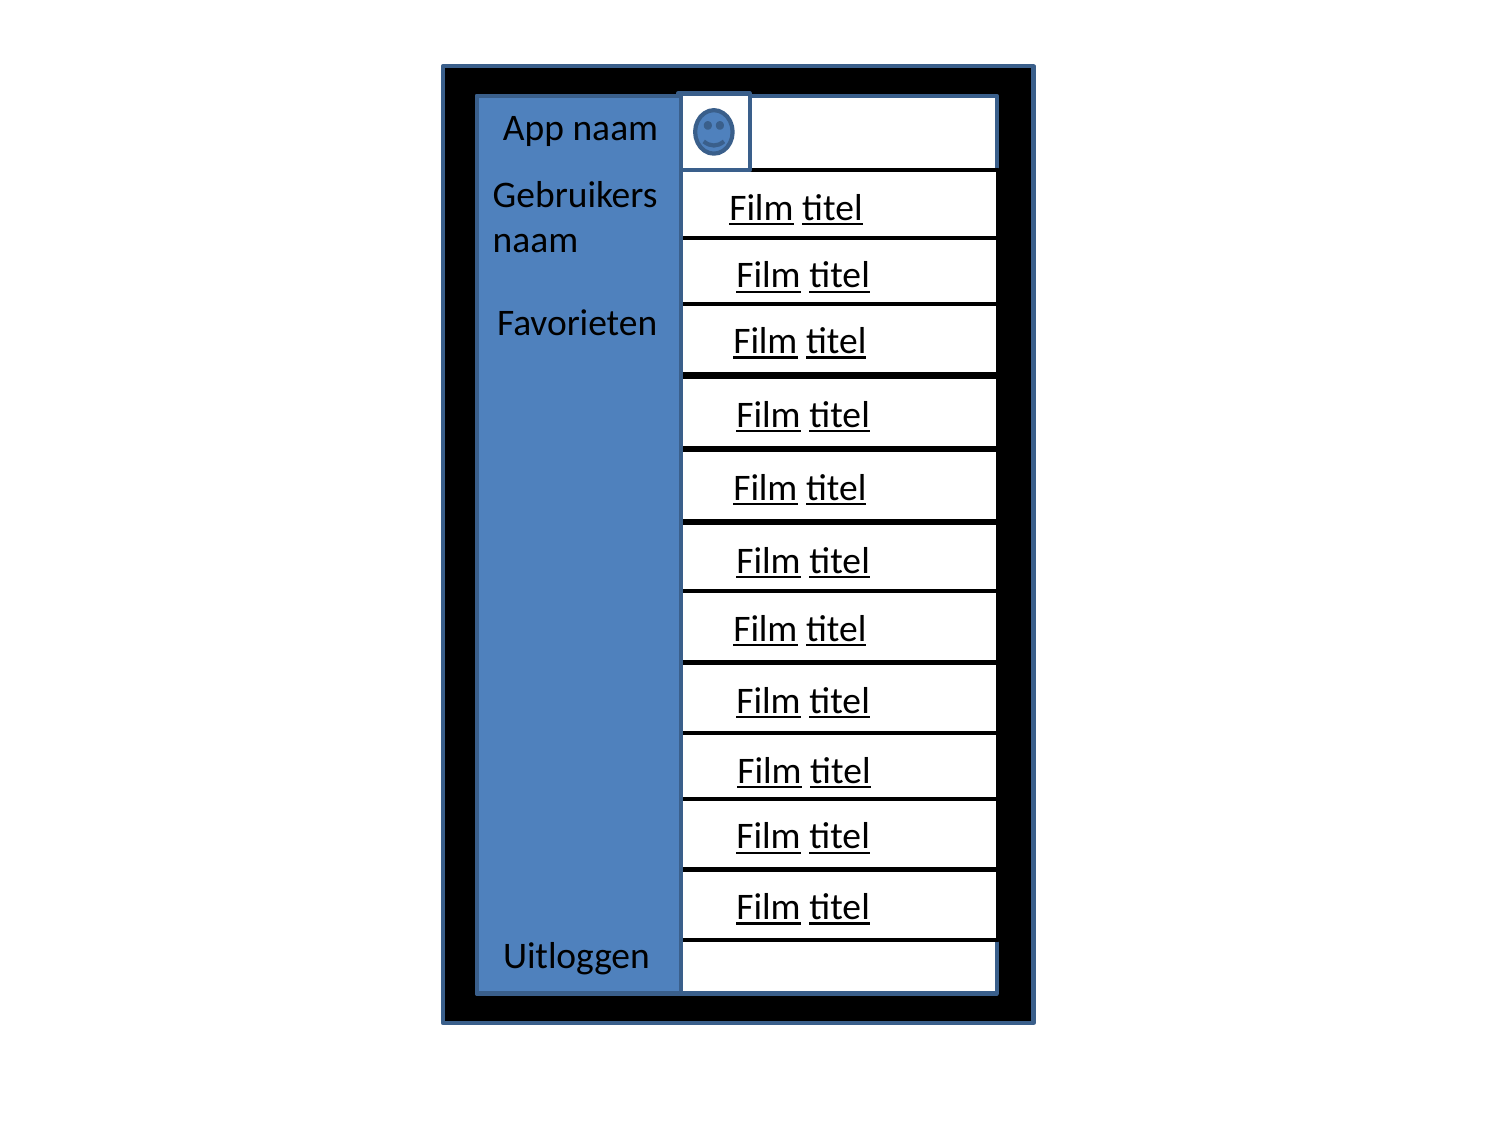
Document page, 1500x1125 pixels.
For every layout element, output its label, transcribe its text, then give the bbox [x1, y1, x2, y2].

text_box [683, 731, 1000, 797]
text_box Film titel [714, 175, 997, 236]
text_box [683, 942, 999, 996]
text_box [475, 94, 683, 996]
text_box [693, 108, 735, 156]
text_box Favorieten [482, 291, 673, 351]
text_box [676, 91, 752, 172]
text_box [683, 375, 1000, 448]
text_box [683, 661, 1000, 731]
text_box [683, 168, 1000, 236]
text_box [683, 521, 1000, 589]
text_box Film titel [721, 243, 1004, 303]
text_box Film titel [721, 382, 1004, 442]
text_box [683, 448, 1000, 521]
text_box App naam [488, 95, 674, 156]
text_box [683, 797, 1000, 867]
text_box Film titel [721, 668, 1004, 729]
text_box [683, 589, 1000, 661]
text_box Film titel [718, 596, 1001, 656]
text_box Film titel [718, 308, 1001, 369]
text_box [441, 64, 1036, 1025]
text_box Uitloggen [488, 923, 666, 983]
text_box [752, 94, 999, 168]
text_box Film titel [721, 804, 1004, 864]
text_box Film titel [718, 455, 1001, 515]
text_box Film titel [721, 528, 1004, 589]
text_box Gebruikers naam [477, 162, 673, 268]
text_box Film titel [721, 874, 1004, 935]
text_box Film titel [722, 738, 1005, 799]
text_box [683, 867, 1000, 942]
text_box [683, 236, 1000, 302]
text_box [683, 302, 1000, 375]
